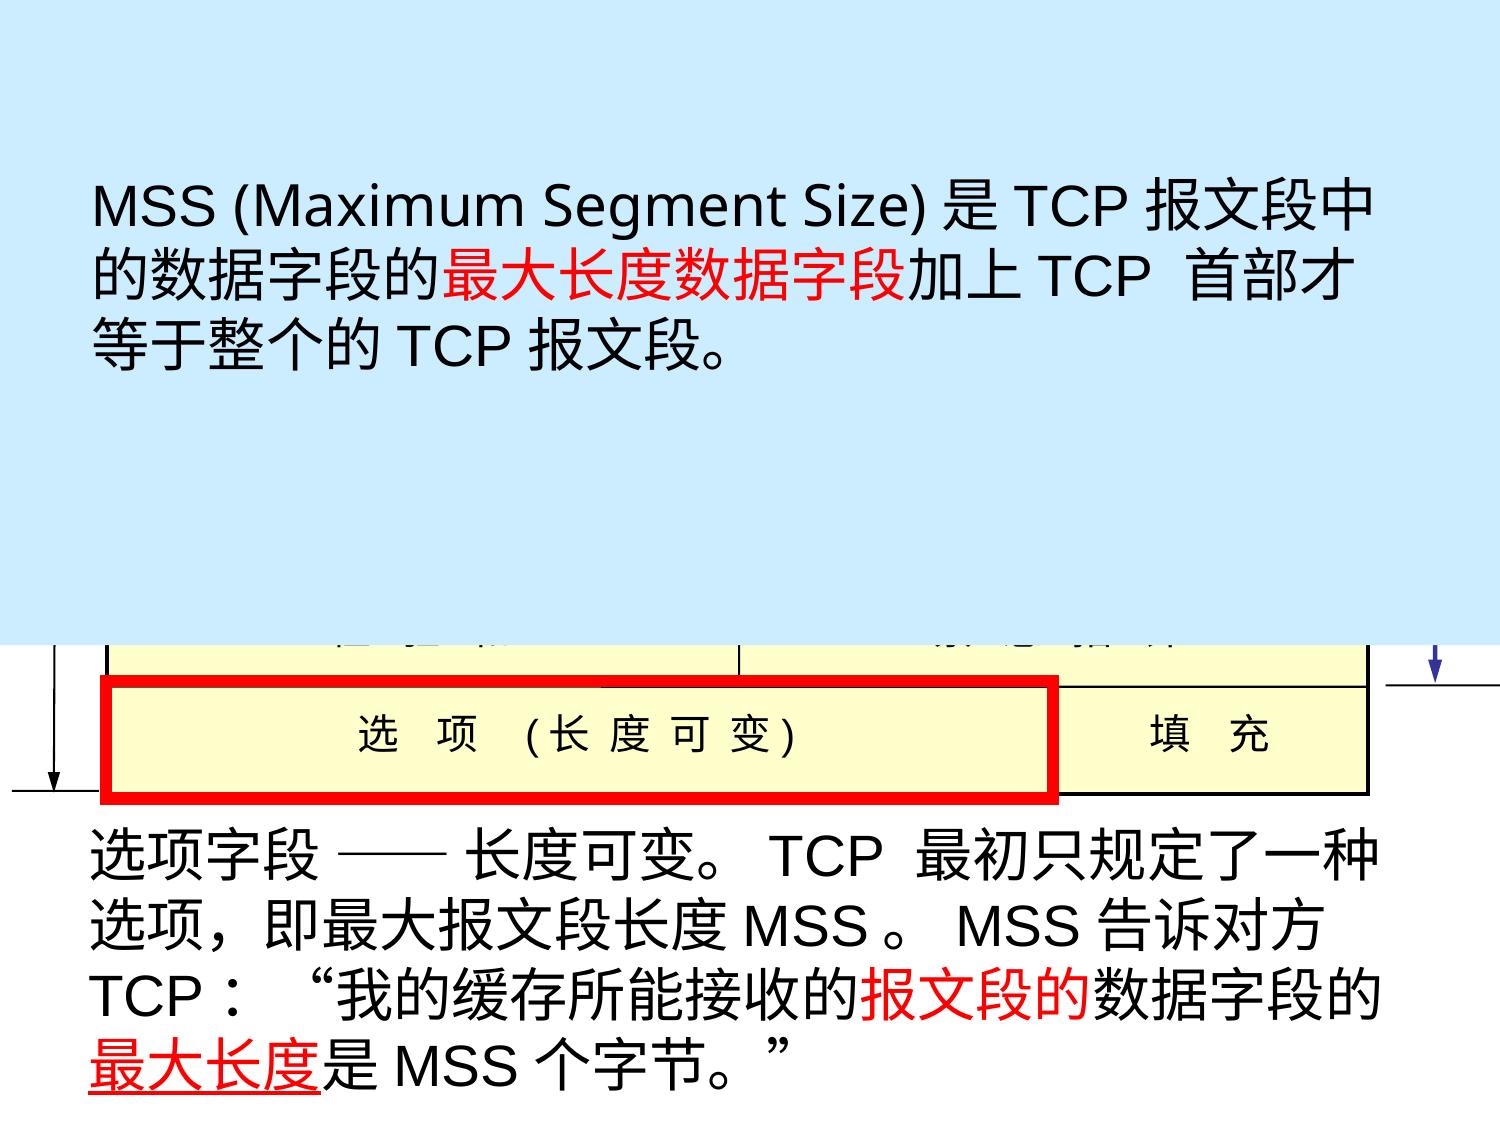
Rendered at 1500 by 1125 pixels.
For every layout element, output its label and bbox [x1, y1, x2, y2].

text_box [73, 810, 1436, 1106]
text_box [0, 0, 1500, 799]
